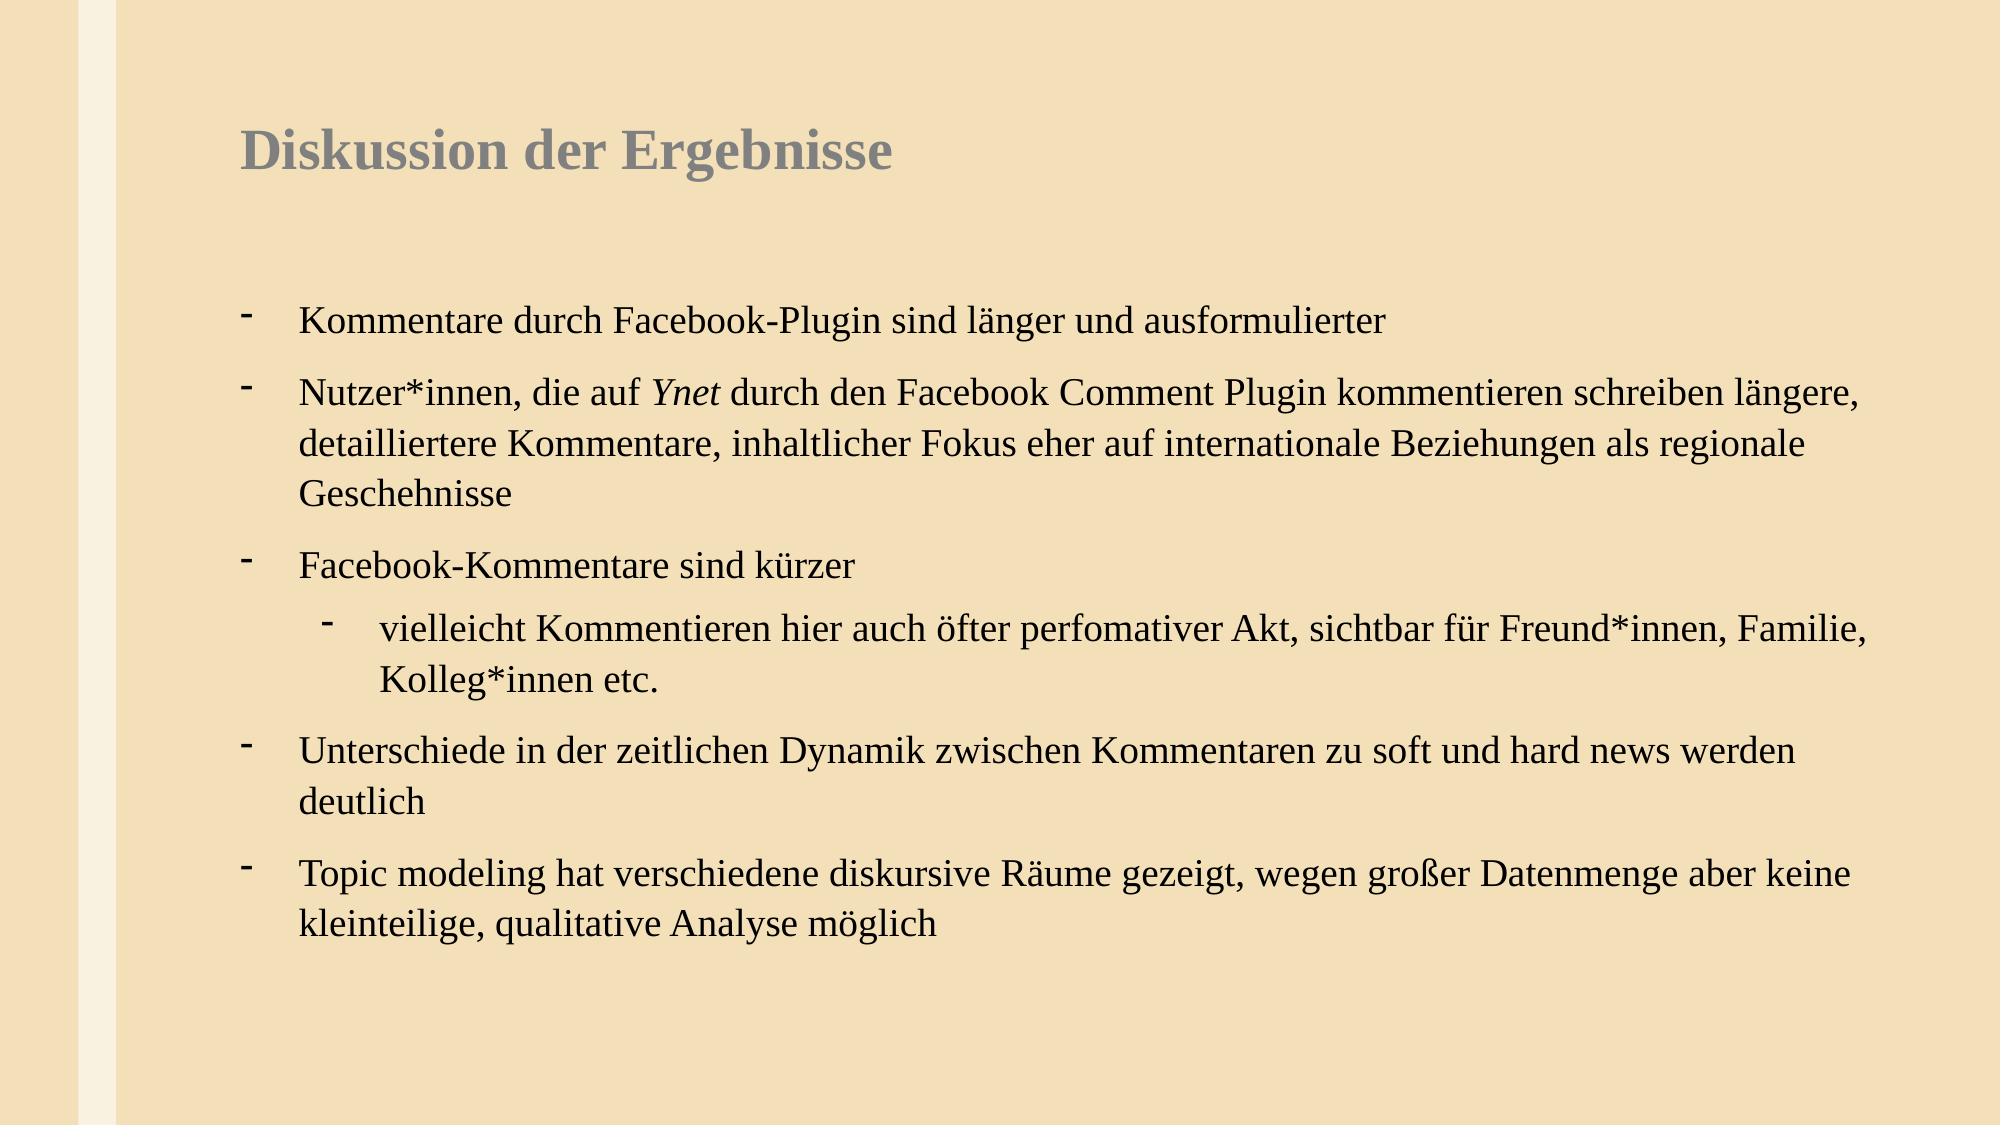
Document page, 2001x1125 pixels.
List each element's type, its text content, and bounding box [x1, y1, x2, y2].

title Diskussion der Ergebnisse [225, 112, 1800, 283]
list Kommentare durch Facebook-Plugin sind länger und ausformulierter Nutzer*innen, die auf Ynet durch den Facebook Comment Plugin kommentieren schreiben längere, detailliertere Kommentare, inhaltlicher Fokus eher auf internationale Beziehungen als regionale Geschehnisse Facebook-Kommentare sind kürzer vielleicht Kommentieren hier auch öfter perfomativer Akt, sichtbar für Freund*innen, Familie, Kolleg*innen etc. Unterschiede in der zeitlichen Dynamik zwischen Kommentaren zu soft und hard news werden deutlich Topic modeling hat verschiedene diskursive Räume gezeigt, wegen großer Datenmenge aber keine kleinteilige, qualitative Analyse möglich [225, 283, 1941, 956]
